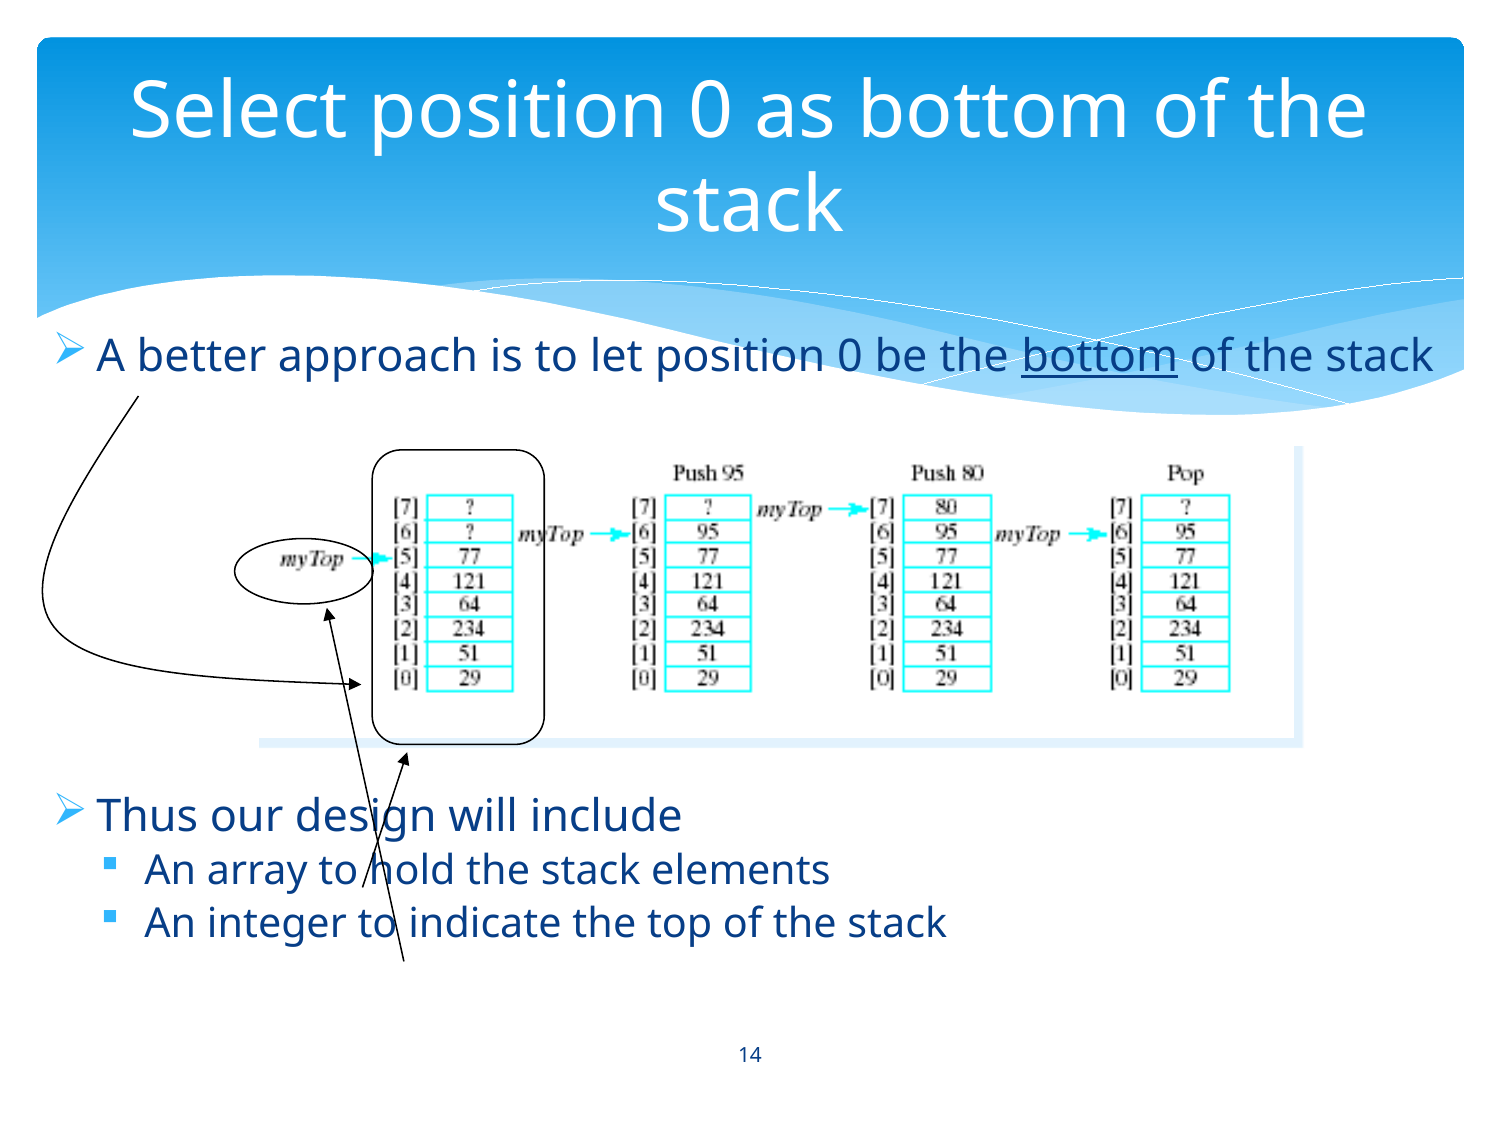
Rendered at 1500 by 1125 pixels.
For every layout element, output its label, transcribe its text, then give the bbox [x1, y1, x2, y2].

picture [246, 434, 1294, 738]
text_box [362, 449, 545, 888]
title Select position 0 as bottom of the stack [37, 50, 1463, 256]
list A better approach is to let position 0 be the bottom of the stack Thus our design will include An array to hold the stack elements An integer to indicate the top of the stack [37, 324, 1461, 1000]
text_box [42, 395, 240, 679]
slide_number 14 [654, 1025, 846, 1086]
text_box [234, 538, 405, 962]
